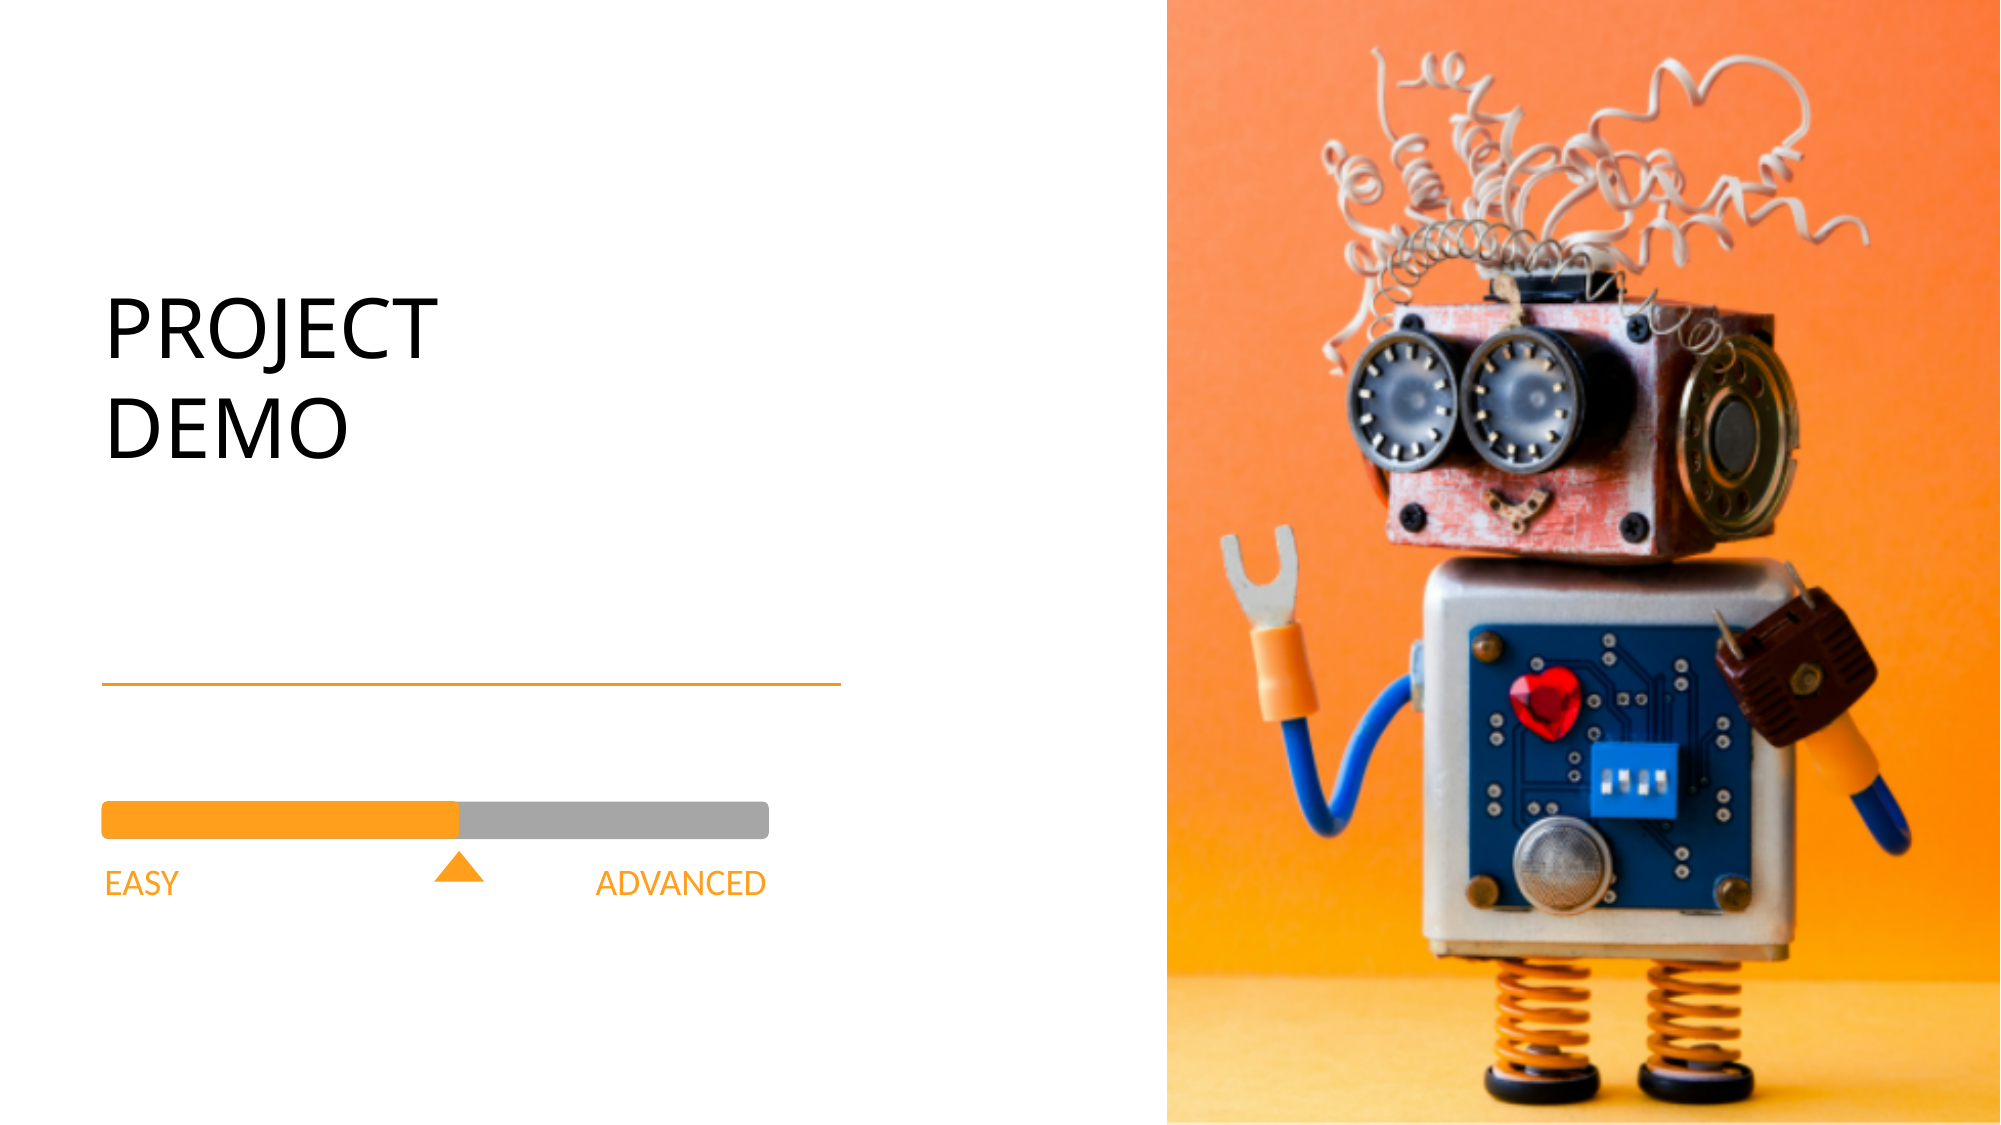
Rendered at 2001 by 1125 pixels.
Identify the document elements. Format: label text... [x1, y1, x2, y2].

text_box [89, 267, 870, 801]
text_box ADVANCED [580, 850, 782, 911]
text_box [432, 849, 487, 883]
text_box [100, 801, 461, 840]
text_box EASY [89, 850, 195, 911]
picture [1167, 0, 2000, 1125]
text_box [107, 801, 770, 841]
